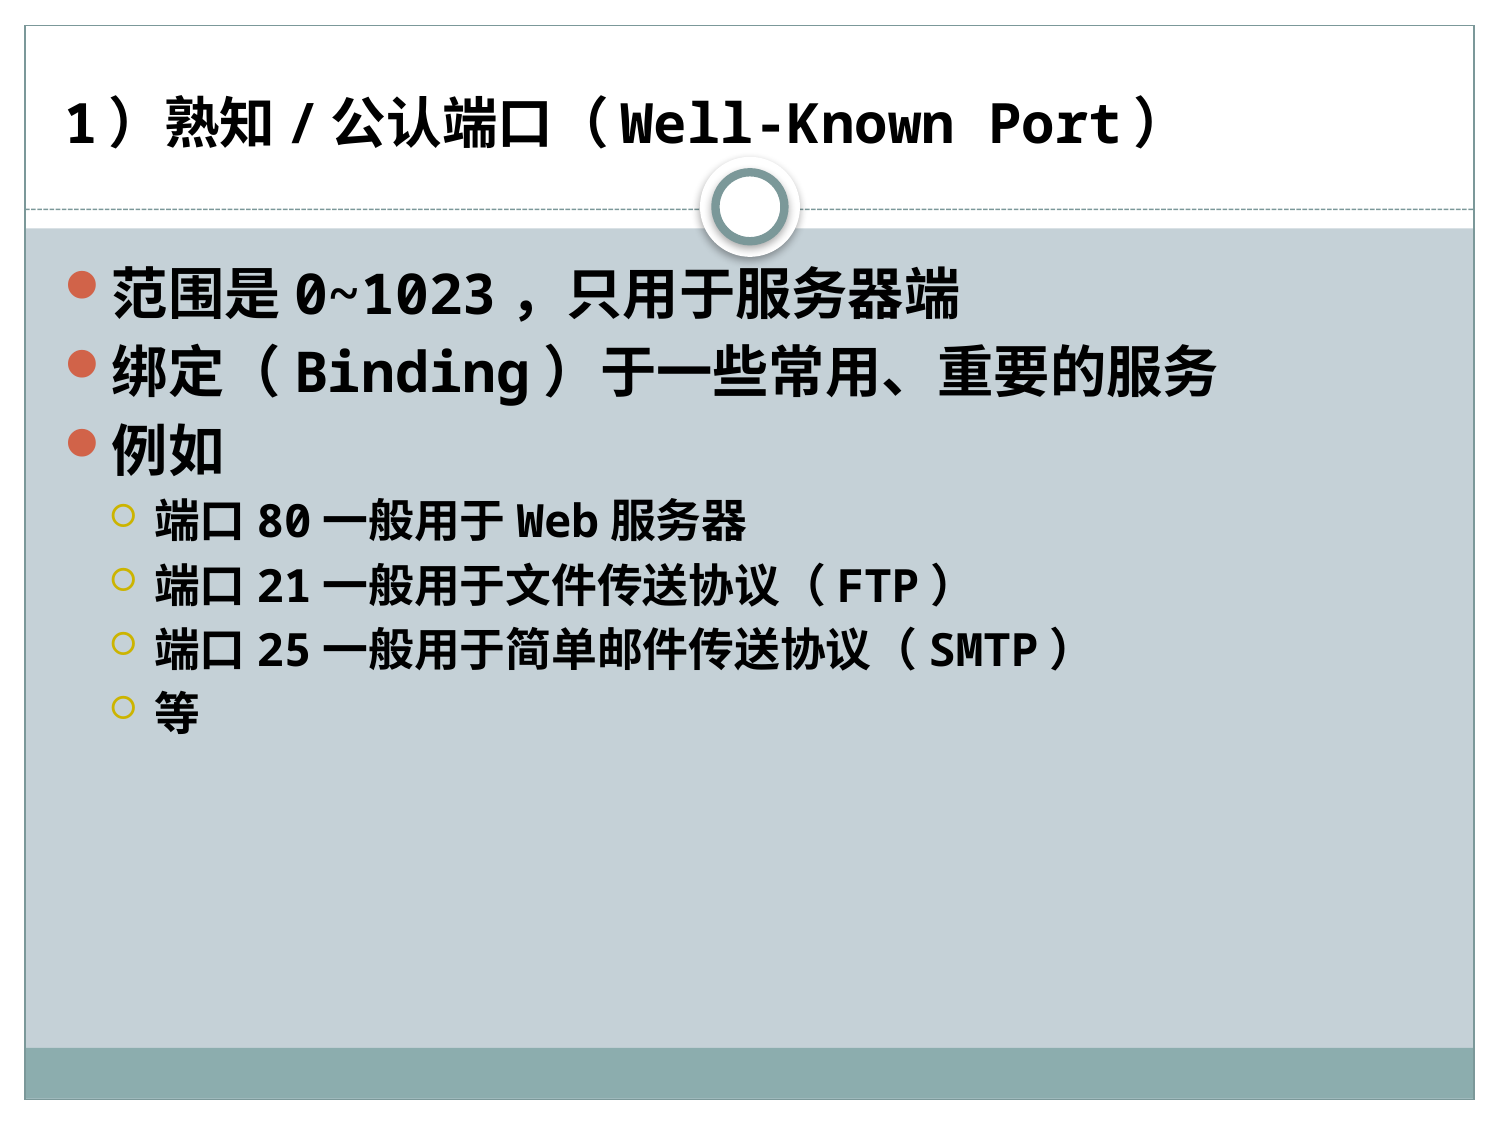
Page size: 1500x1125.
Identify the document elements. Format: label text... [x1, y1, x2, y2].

title 1）熟知/公认端口（Well-Known Port） [49, 37, 1450, 162]
list 范围是0~1023，只用于服务器端 绑定（Binding）于一些常用、重要的服务 例如 端口80一般用于Web服务器 端口21一般用于文件传送协议（FTP） 端口25一般用于简单邮件传送协议（SMTP） 等 [49, 250, 1445, 1001]
